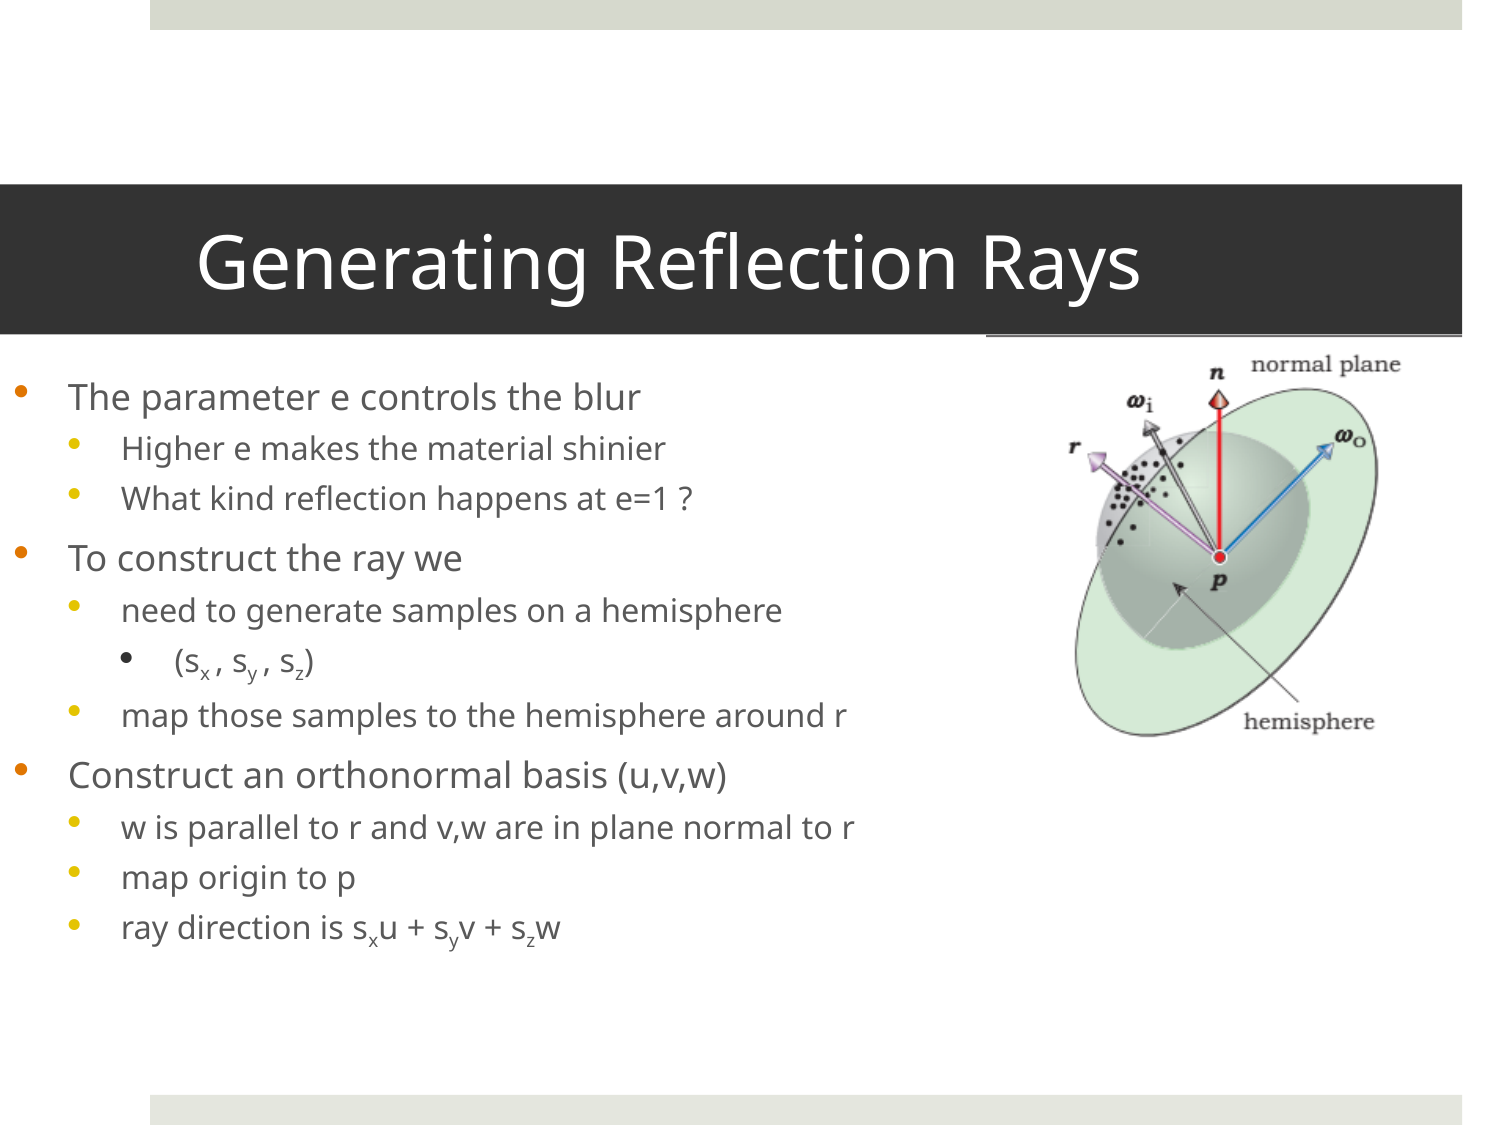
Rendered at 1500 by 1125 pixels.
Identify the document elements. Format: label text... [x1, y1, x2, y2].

title Generating Reflection Rays [0, 184, 1463, 335]
list The parameter e controls the blur Higher e makes the material shinier What kind reflection happens at e=1 ? To construct the ray we need to generate samples on a hemisphere (sx , sy , sz) map those samples to the hemisphere around r Construct an orthonormal basis (u,v,w) w is parallel to r and v,w are in plane normal to r map origin to p ray direction is sxu + syv + szw [0, 366, 1417, 1024]
picture [985, 333, 1463, 773]
